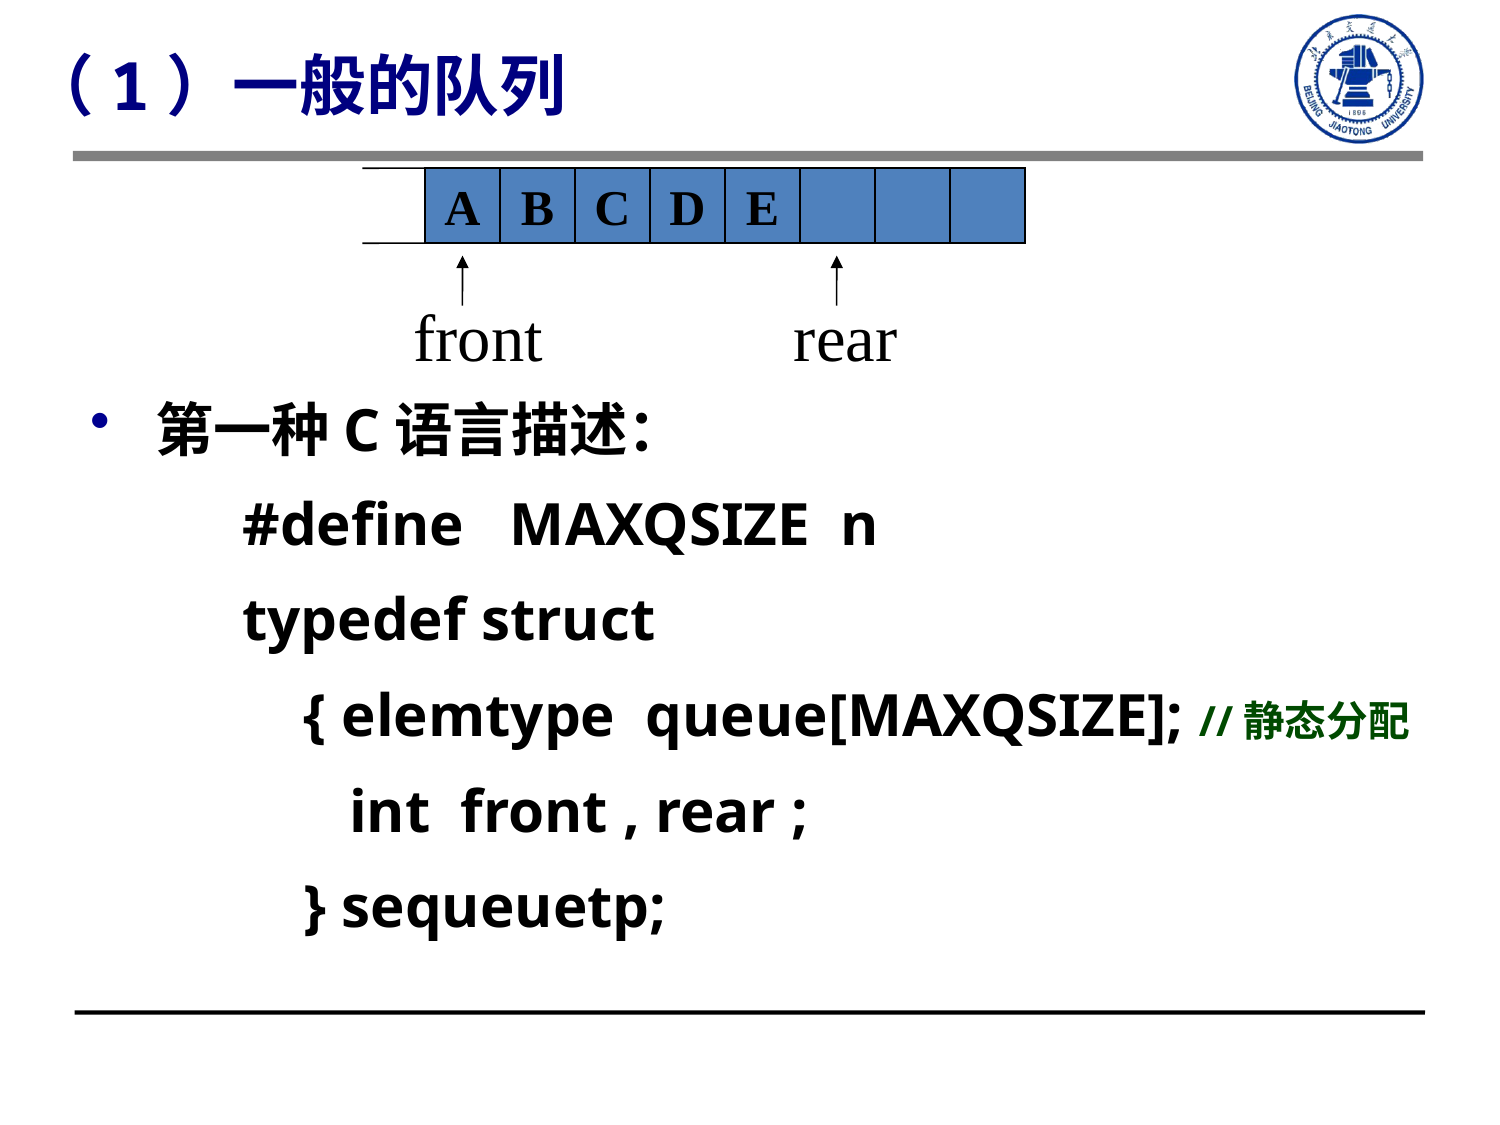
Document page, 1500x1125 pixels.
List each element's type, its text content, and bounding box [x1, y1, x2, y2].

picture [1294, 14, 1424, 144]
text_box （1）一般的队列 [12, 37, 950, 128]
text_box E [724, 168, 799, 244]
text_box C [574, 168, 649, 244]
text_box [949, 168, 1025, 244]
text_box [830, 255, 843, 287]
text_box [799, 168, 874, 244]
list 第一种C语言描述： #define MAXQSIZE n typedef struct { elemtype queue[MAXQSIZE]; //静态分配 int front , rear ; } sequeuetp; [74, 385, 1500, 974]
text_box [874, 168, 949, 244]
text_box B [499, 168, 574, 244]
text_box D [649, 168, 724, 244]
text_box front rear [398, 287, 914, 383]
text_box [456, 255, 469, 287]
text_box A [424, 168, 499, 244]
